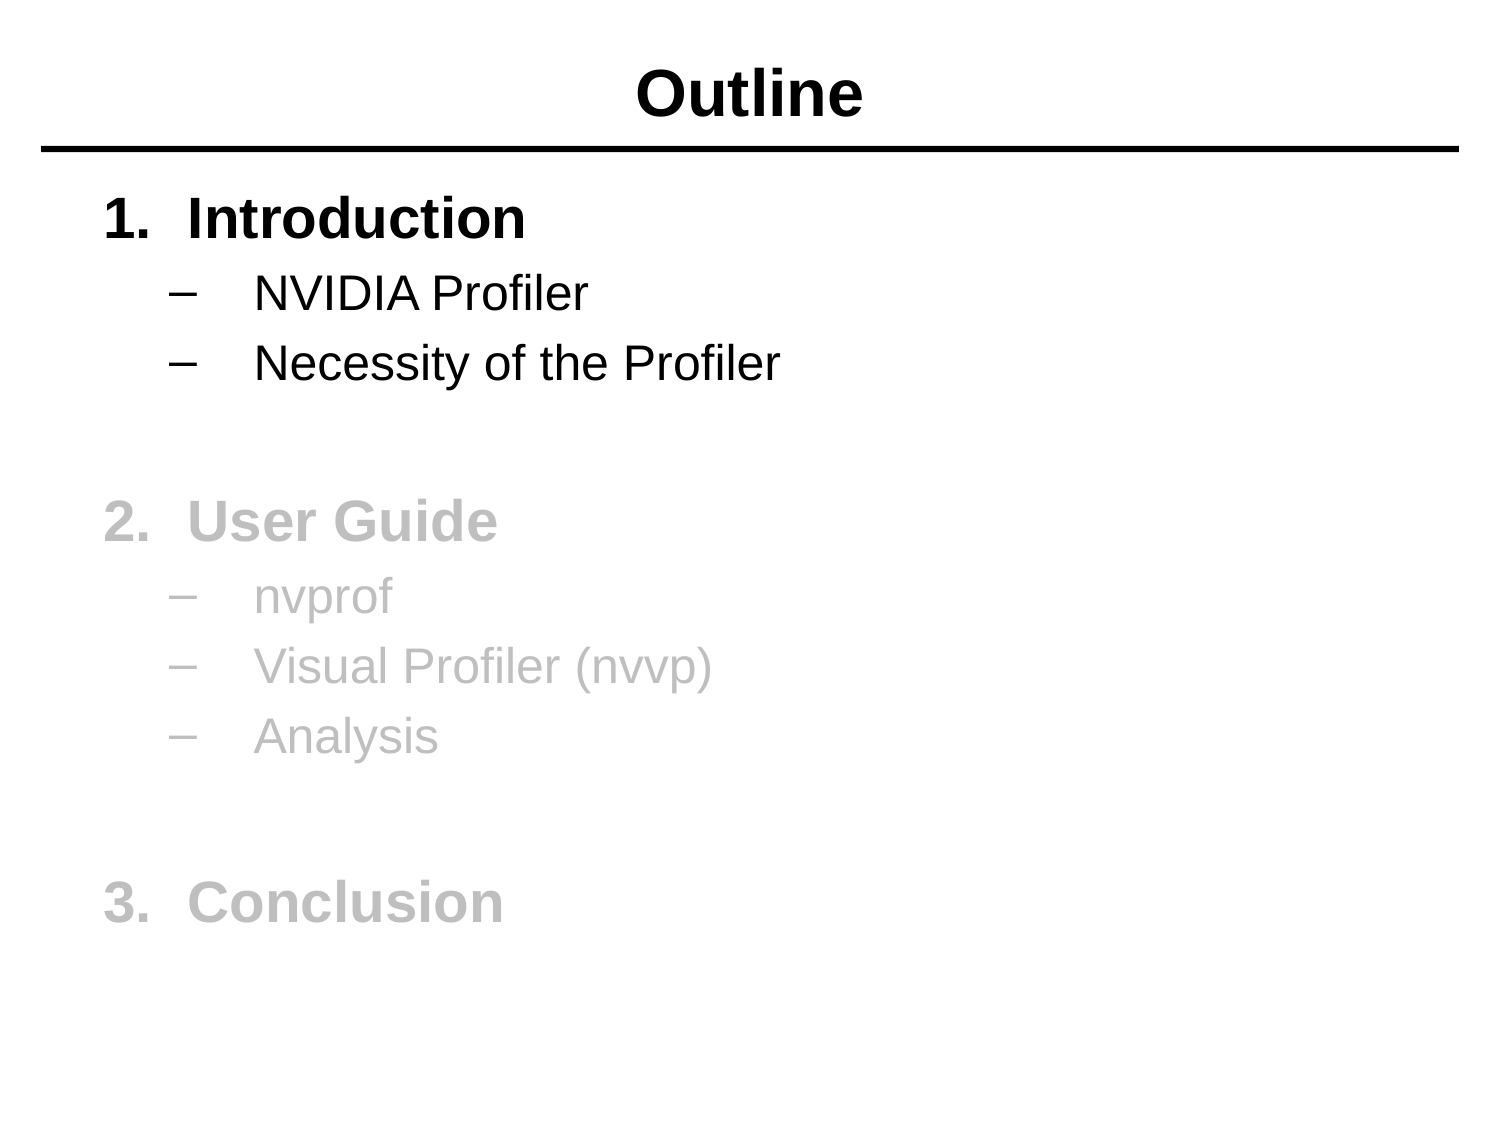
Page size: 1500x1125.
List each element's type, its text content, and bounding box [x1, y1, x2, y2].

list Introduction NVIDIA Profiler Necessity of the Profiler User Guide nvprof Visual Profiler (nvvp) Analysis Conclusion [88, 172, 1424, 1102]
title Outline [35, 42, 1465, 137]
